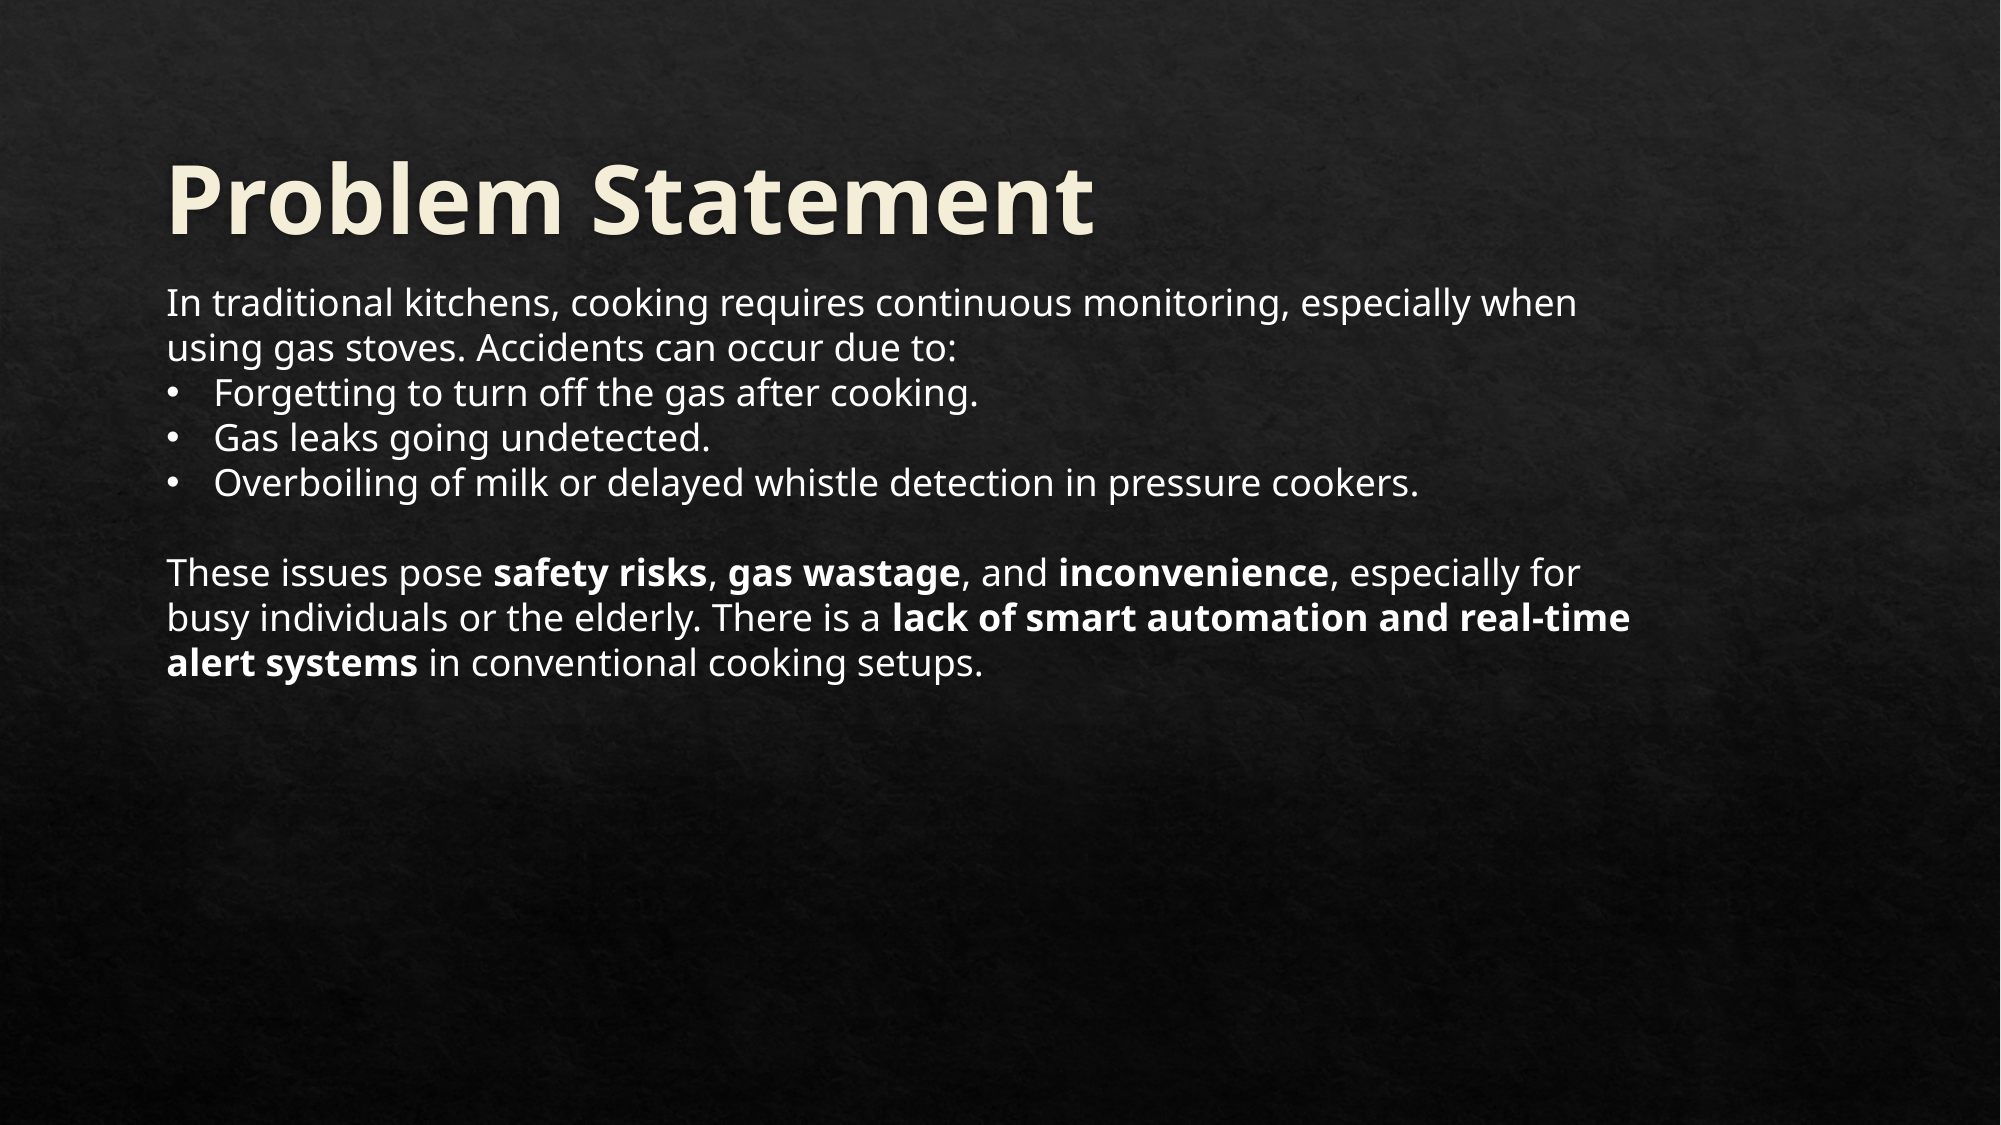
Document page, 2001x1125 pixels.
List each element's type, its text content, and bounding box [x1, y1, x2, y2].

text_box In traditional kitchens, cooking requires continuous monitoring, especially when using gas stoves. Accidents can occur due to: Forgetting to turn off the gas after cooking. Gas leaks going undetected. Overboiling of milk or delayed whistle detection in pressure cookers. These issues pose safety risks, gas wastage, and inconvenience, especially for busy individuals or the elderly. There is a lack of smart automation and real-time alert systems in conventional cooking setups. [151, 272, 1687, 737]
title Problem Statement [149, 99, 1849, 307]
